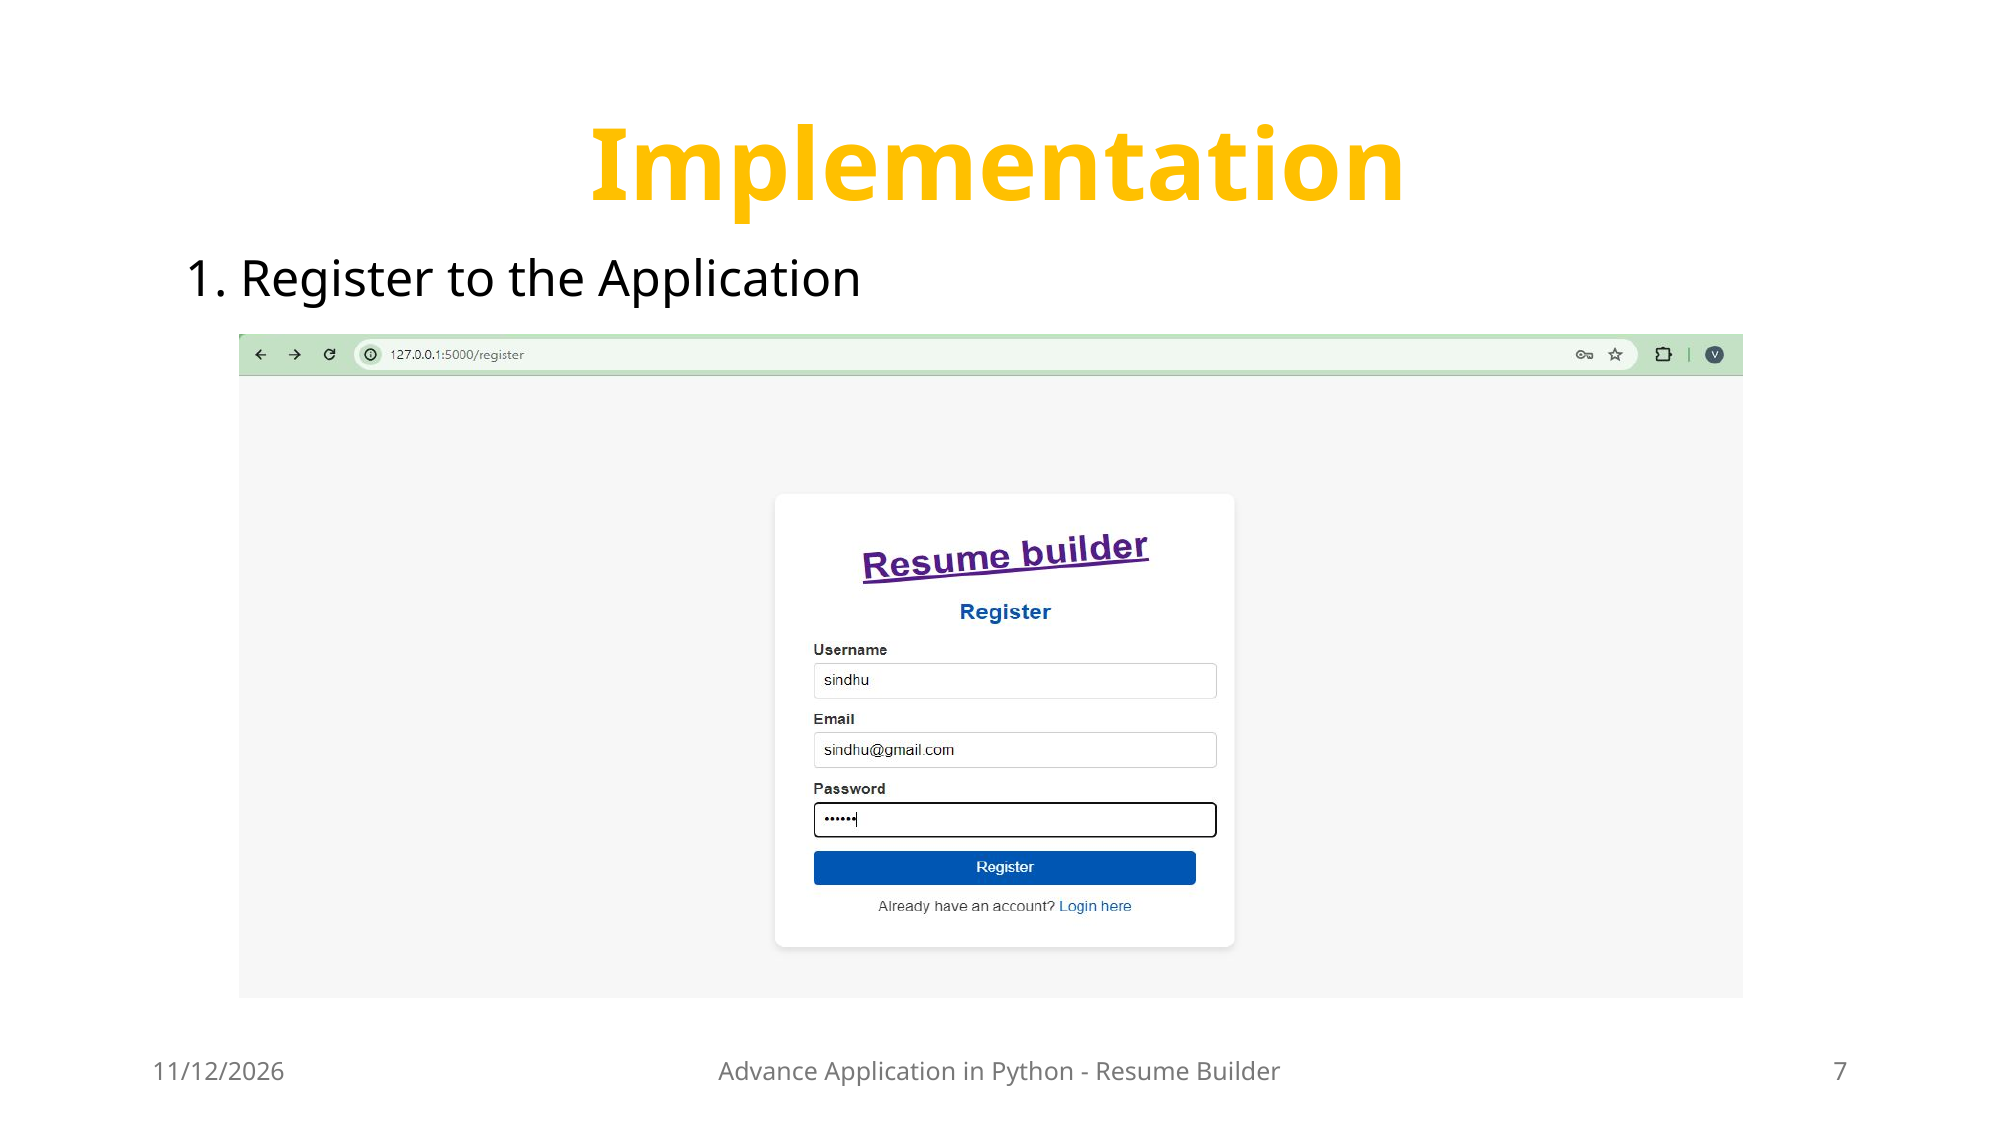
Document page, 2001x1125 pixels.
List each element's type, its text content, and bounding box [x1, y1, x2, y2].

footer Advance Application in Python - Resume Builder [662, 1042, 1338, 1103]
text_box 1. Register to the Application [170, 239, 1914, 315]
slide_number 7 [1412, 1042, 1863, 1103]
title Implementation [137, 59, 1863, 278]
picture [238, 333, 1744, 998]
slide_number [137, 1042, 588, 1103]
